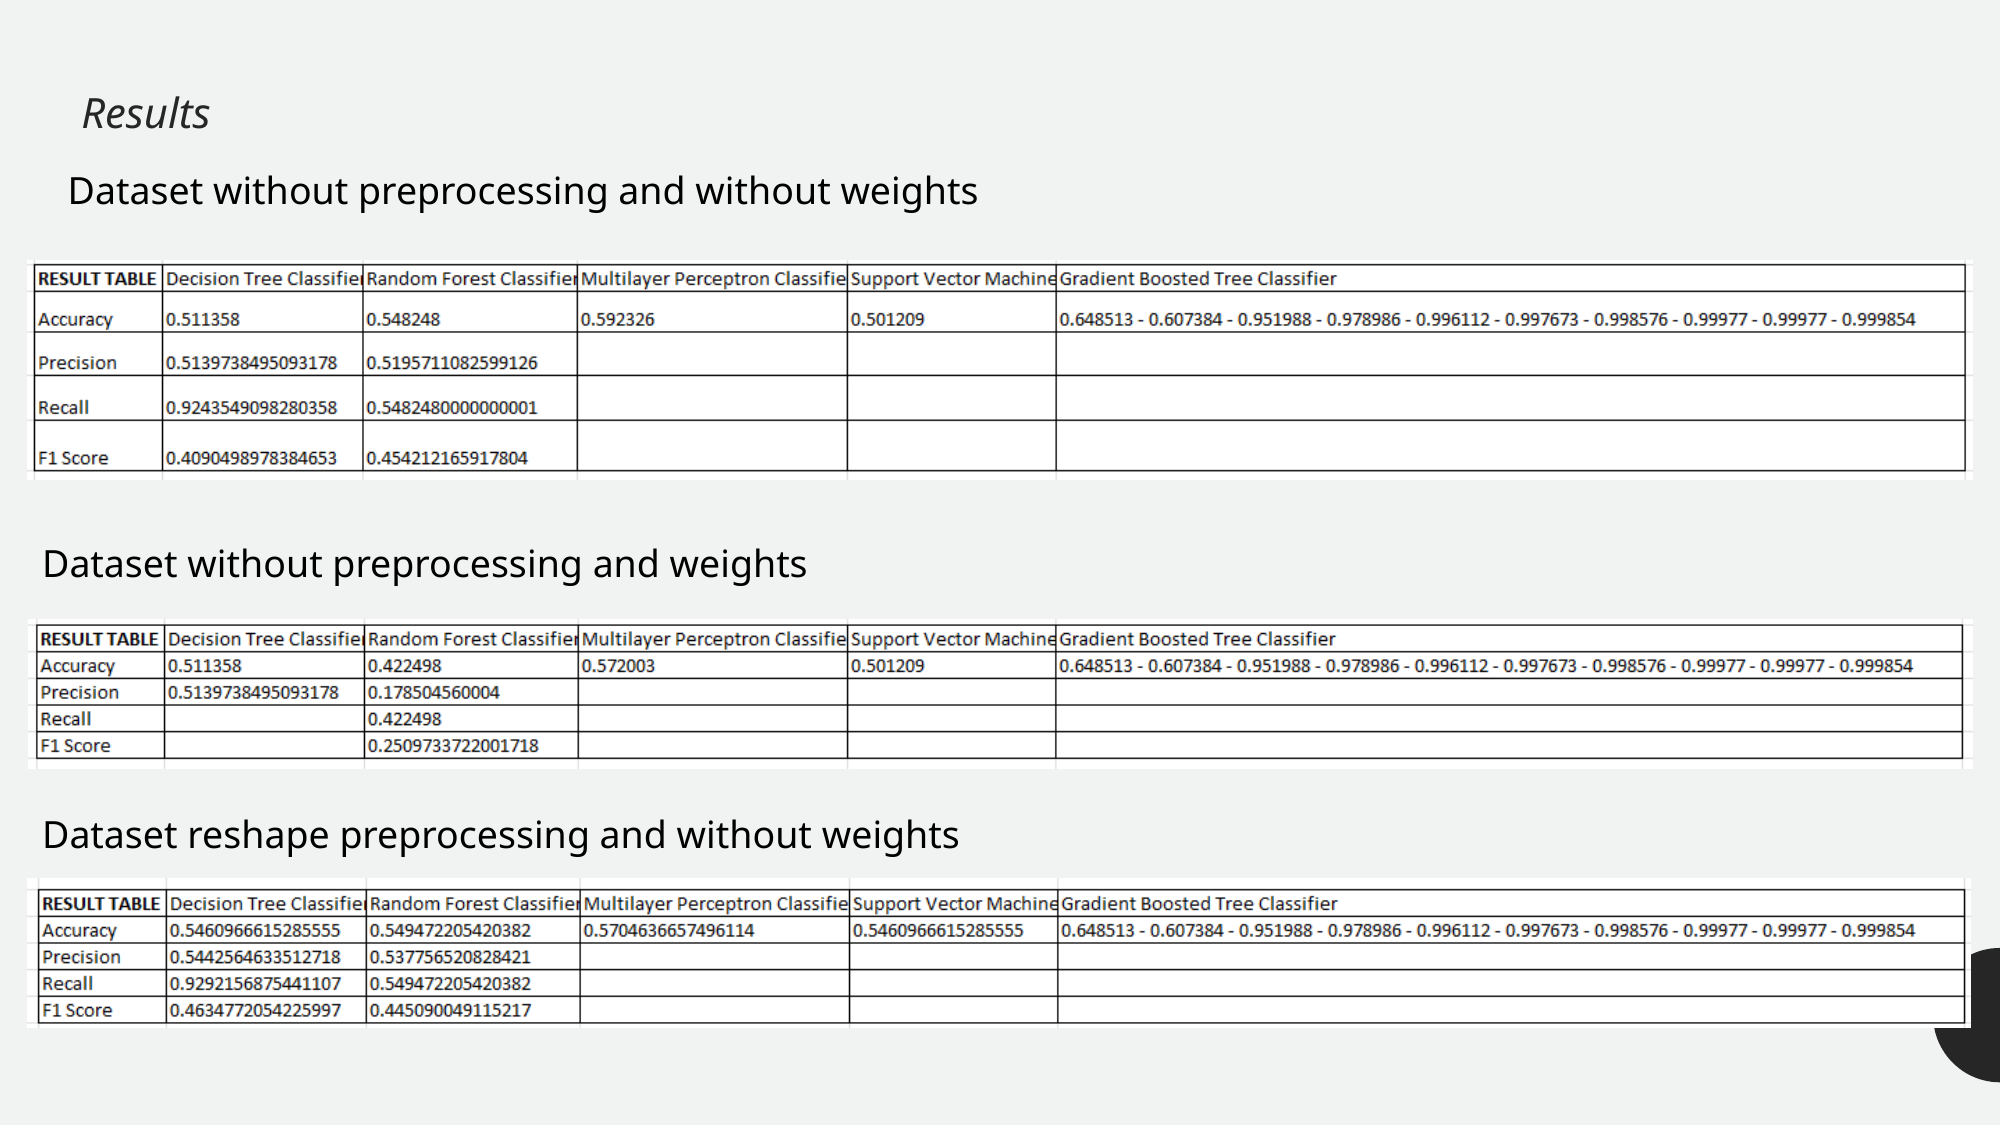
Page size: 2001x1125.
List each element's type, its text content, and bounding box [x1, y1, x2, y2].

text_box Dataset without preprocessing and weights [27, 532, 1586, 592]
list Results [66, 41, 659, 159]
picture [28, 619, 1973, 769]
text_box Dataset reshape preprocessing and without weights [27, 803, 1586, 864]
text_box Dataset without preprocessing and without weights [52, 159, 1612, 220]
picture [27, 878, 1971, 1028]
picture [27, 260, 1973, 480]
